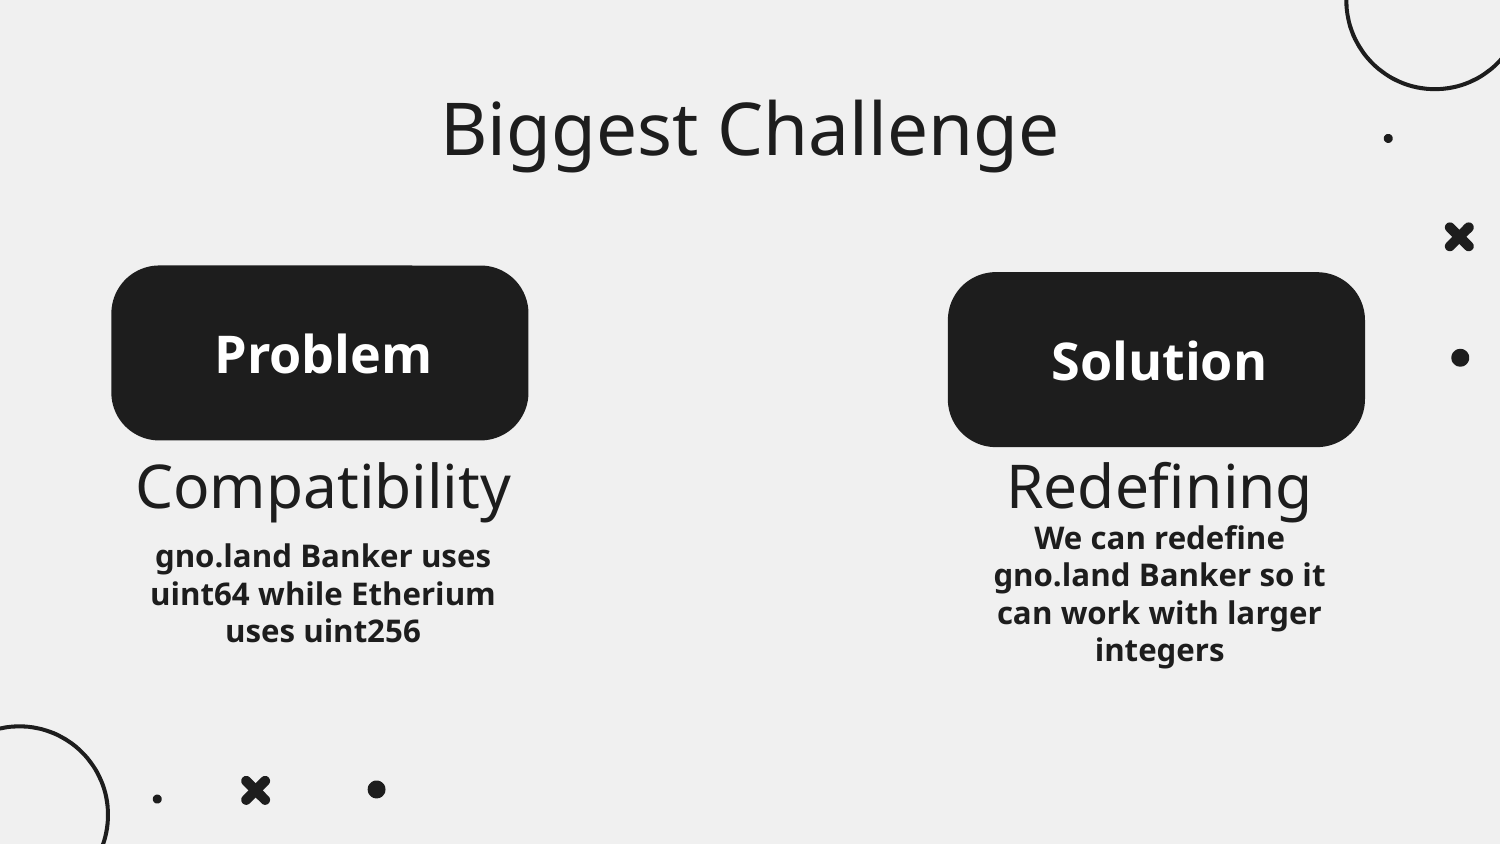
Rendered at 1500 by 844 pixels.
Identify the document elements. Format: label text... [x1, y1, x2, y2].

title Redefining [897, 447, 1423, 523]
title Biggest Challenge [118, 88, 1382, 164]
subtitle We can redefine gno.land Banker so it can work with larger integers [954, 525, 1365, 661]
title Compatibility [61, 447, 586, 523]
text_box [947, 272, 1366, 447]
subtitle Solution [954, 329, 1365, 390]
subtitle gno.land Banker uses uint64 while Etherium uses uint256 [118, 525, 529, 661]
text_box [111, 265, 529, 441]
subtitle Problem [118, 323, 529, 383]
